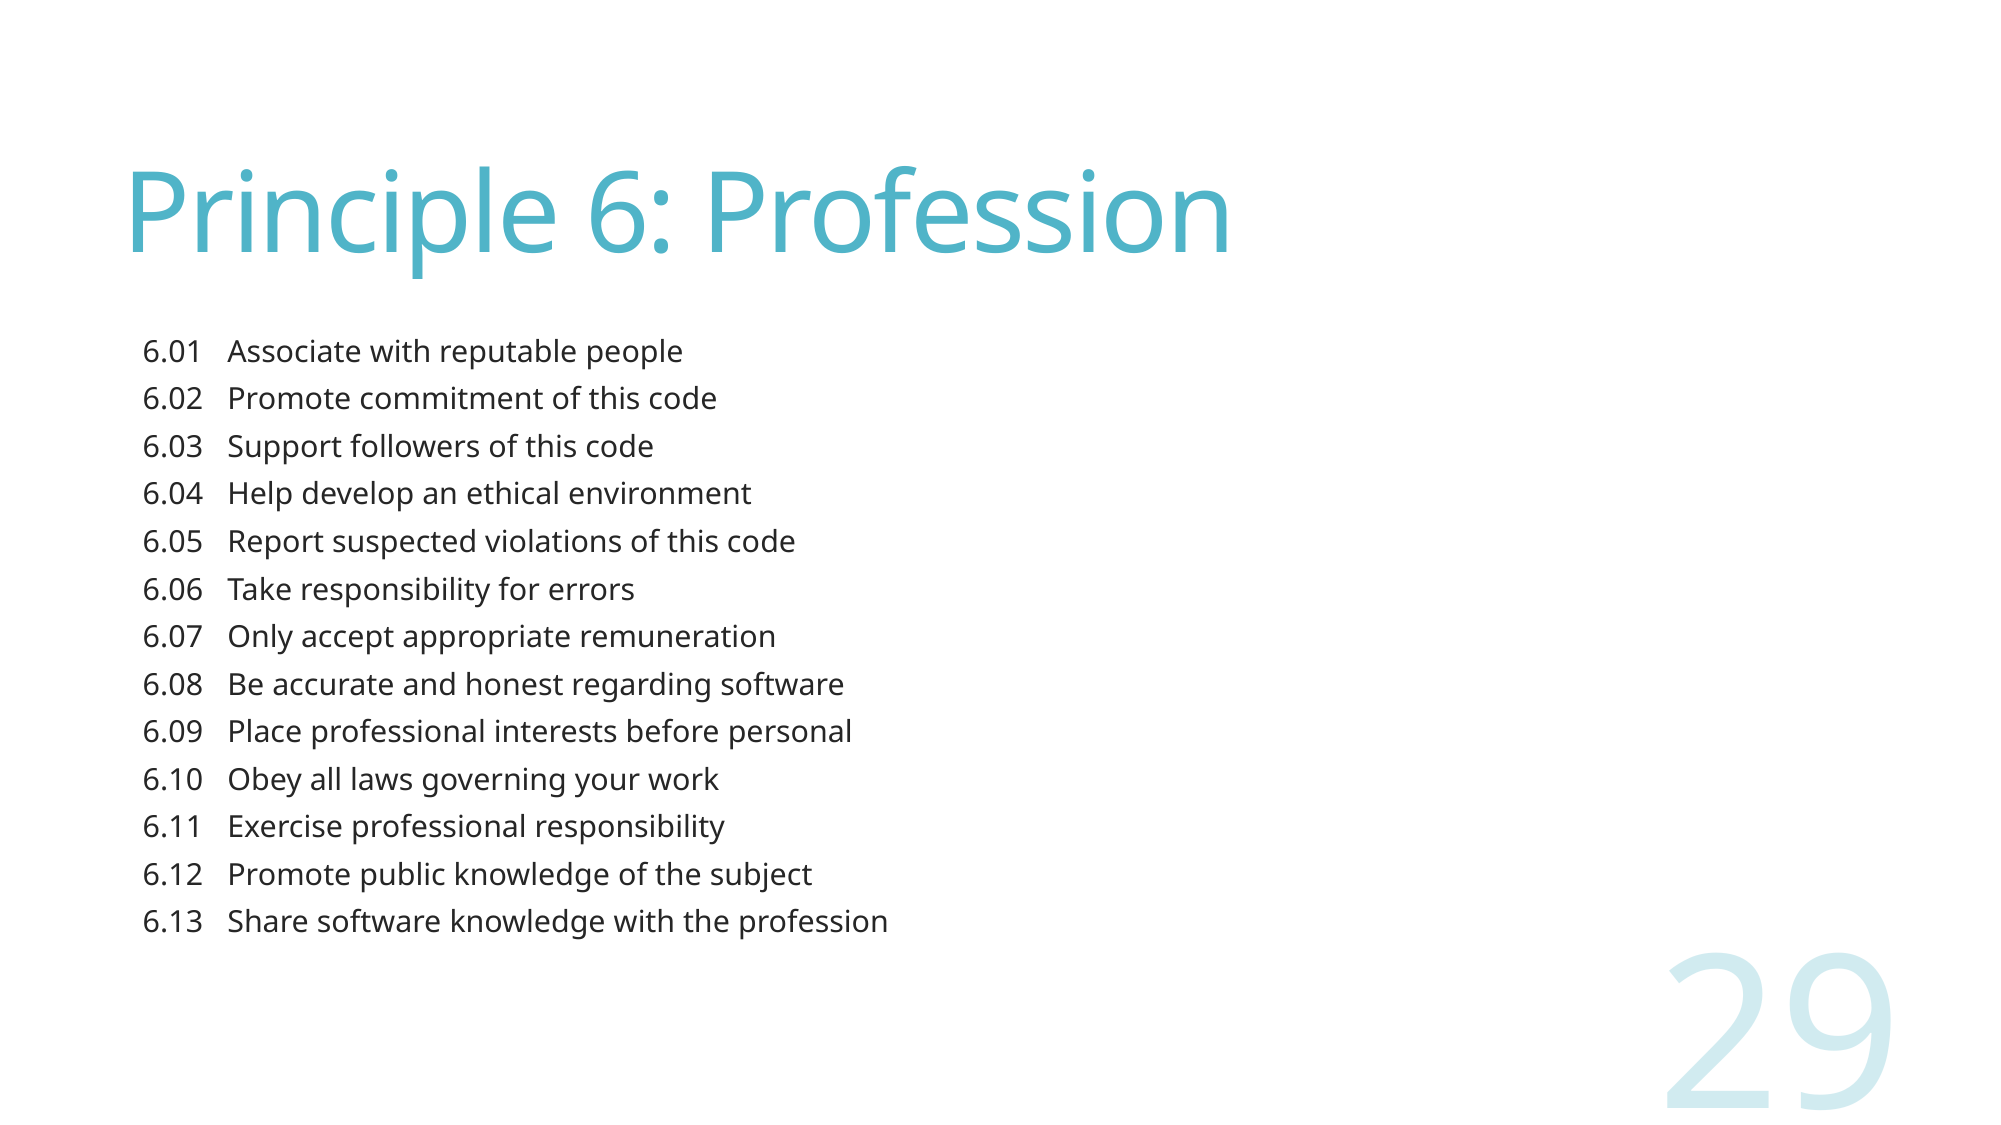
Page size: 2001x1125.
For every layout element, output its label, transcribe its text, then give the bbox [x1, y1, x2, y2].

slide_number 29 [1437, 963, 1918, 1125]
title Principle 6: Profession [107, 81, 1875, 354]
list 6.01 Associate with reputable people 6.02 Promote commitment of this code 6.03 Support followers of this code 6.04 Help develop an ethical environment 6.05 Report suspected violations of this code 6.06 Take responsibility for errors 6.07 Only accept appropriate remuneration 6.08 Be accurate and honest regarding software 6.09 Place professional interests before personal 6.10 Obey all laws governing your work 6.11 Exercise professional responsibility 6.12 Promote public knowledge of the subject 6.13 Share software knowledge with the profession [111, 329, 1876, 948]
